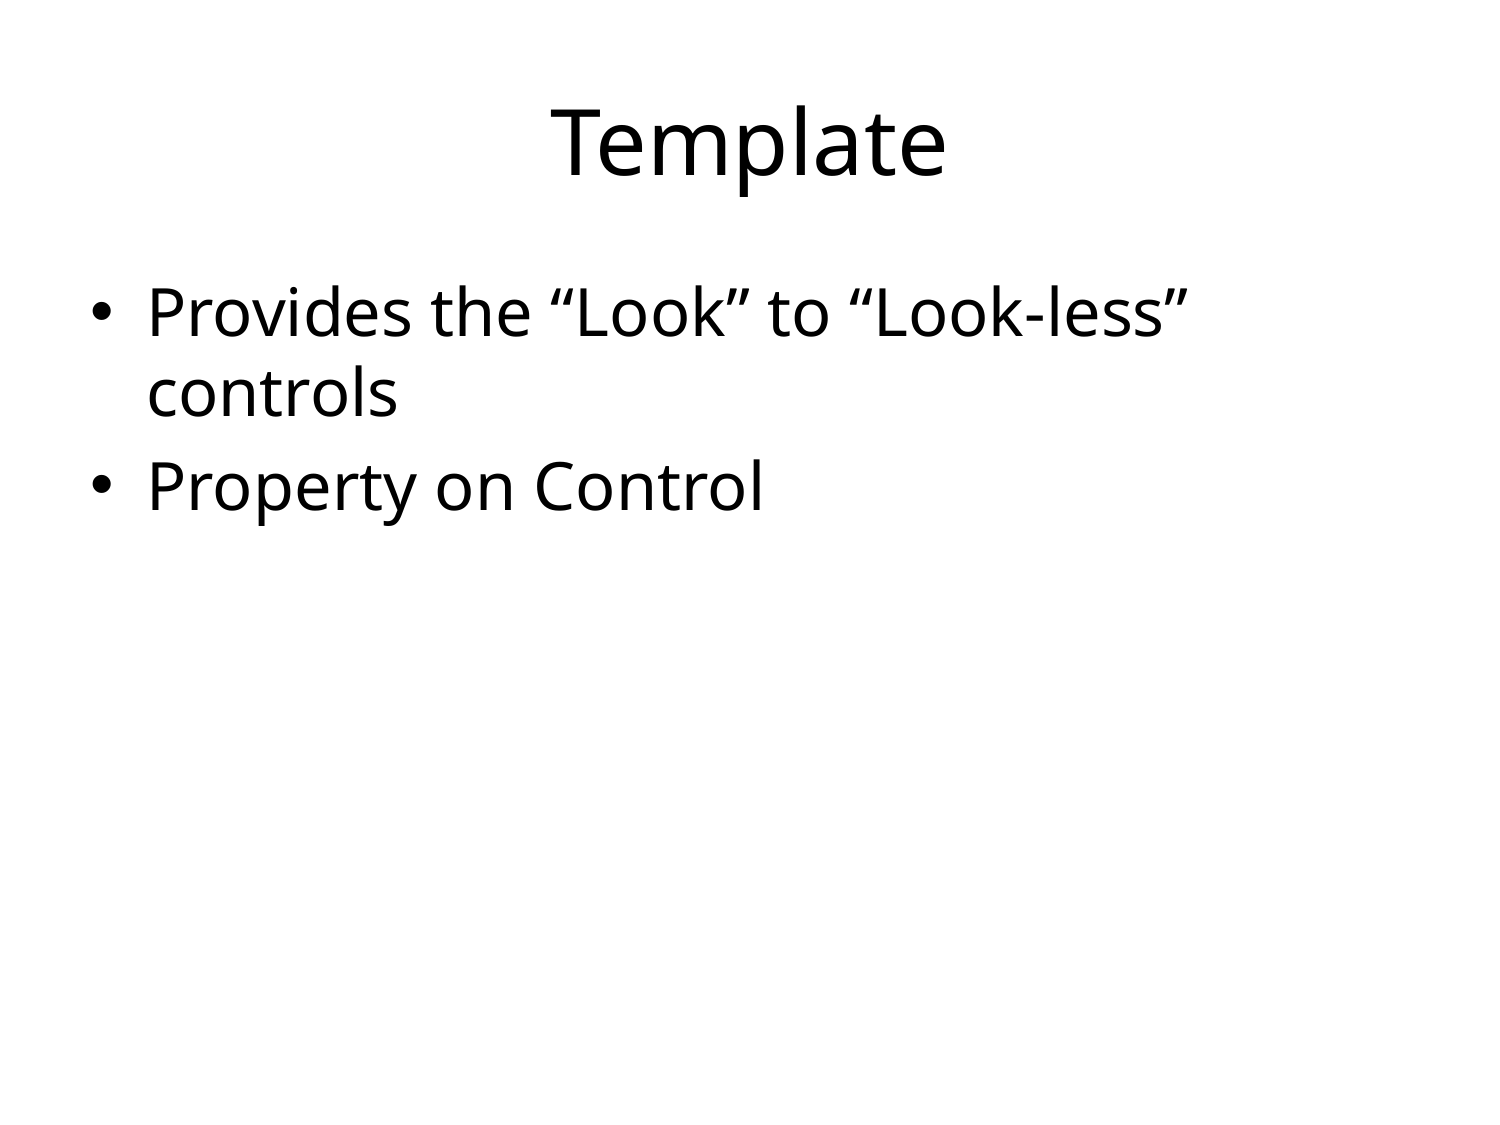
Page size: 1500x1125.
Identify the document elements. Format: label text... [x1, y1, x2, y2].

list Provides the “Look” to “Look-less” controls Property on Control [75, 262, 1425, 1005]
title Template [75, 45, 1425, 233]
